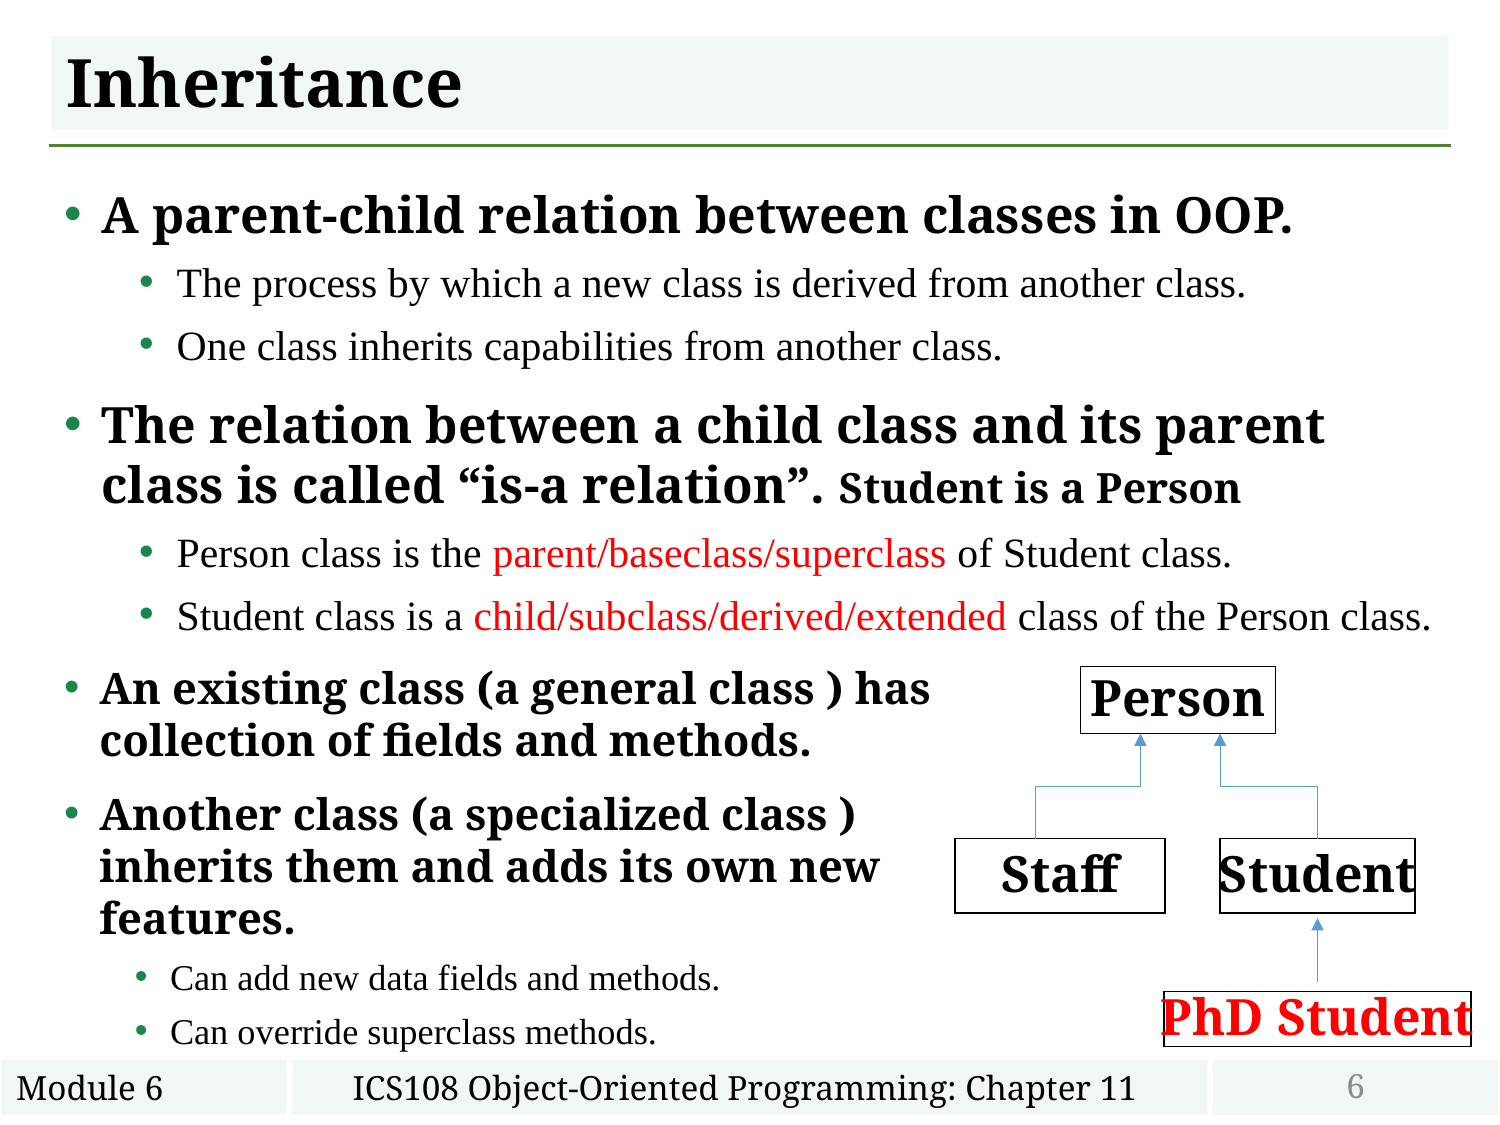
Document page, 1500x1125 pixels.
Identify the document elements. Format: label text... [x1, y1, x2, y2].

list A parent-child relation between classes in OOP. The process by which a new class is derived from another class. One class inherits capabilities from another class. The relation between a child class and its parent class is called “is-a relation”. Student is a Person Person class is the parent/baseclass/superclass of Student class. Student class is a child/subclass/derived/extended class of the Person class. [49, 175, 1449, 654]
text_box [954, 666, 1472, 1047]
title Inheritance [51, 36, 1449, 130]
slide_number 6 [1212, 1059, 1498, 1116]
text_box An existing class (a general class ) has collection of fields and methods. Another class (a specialized class ) inherits them and adds its own new features. Can add new data fields and methods. Can override superclass methods. [49, 653, 966, 1064]
